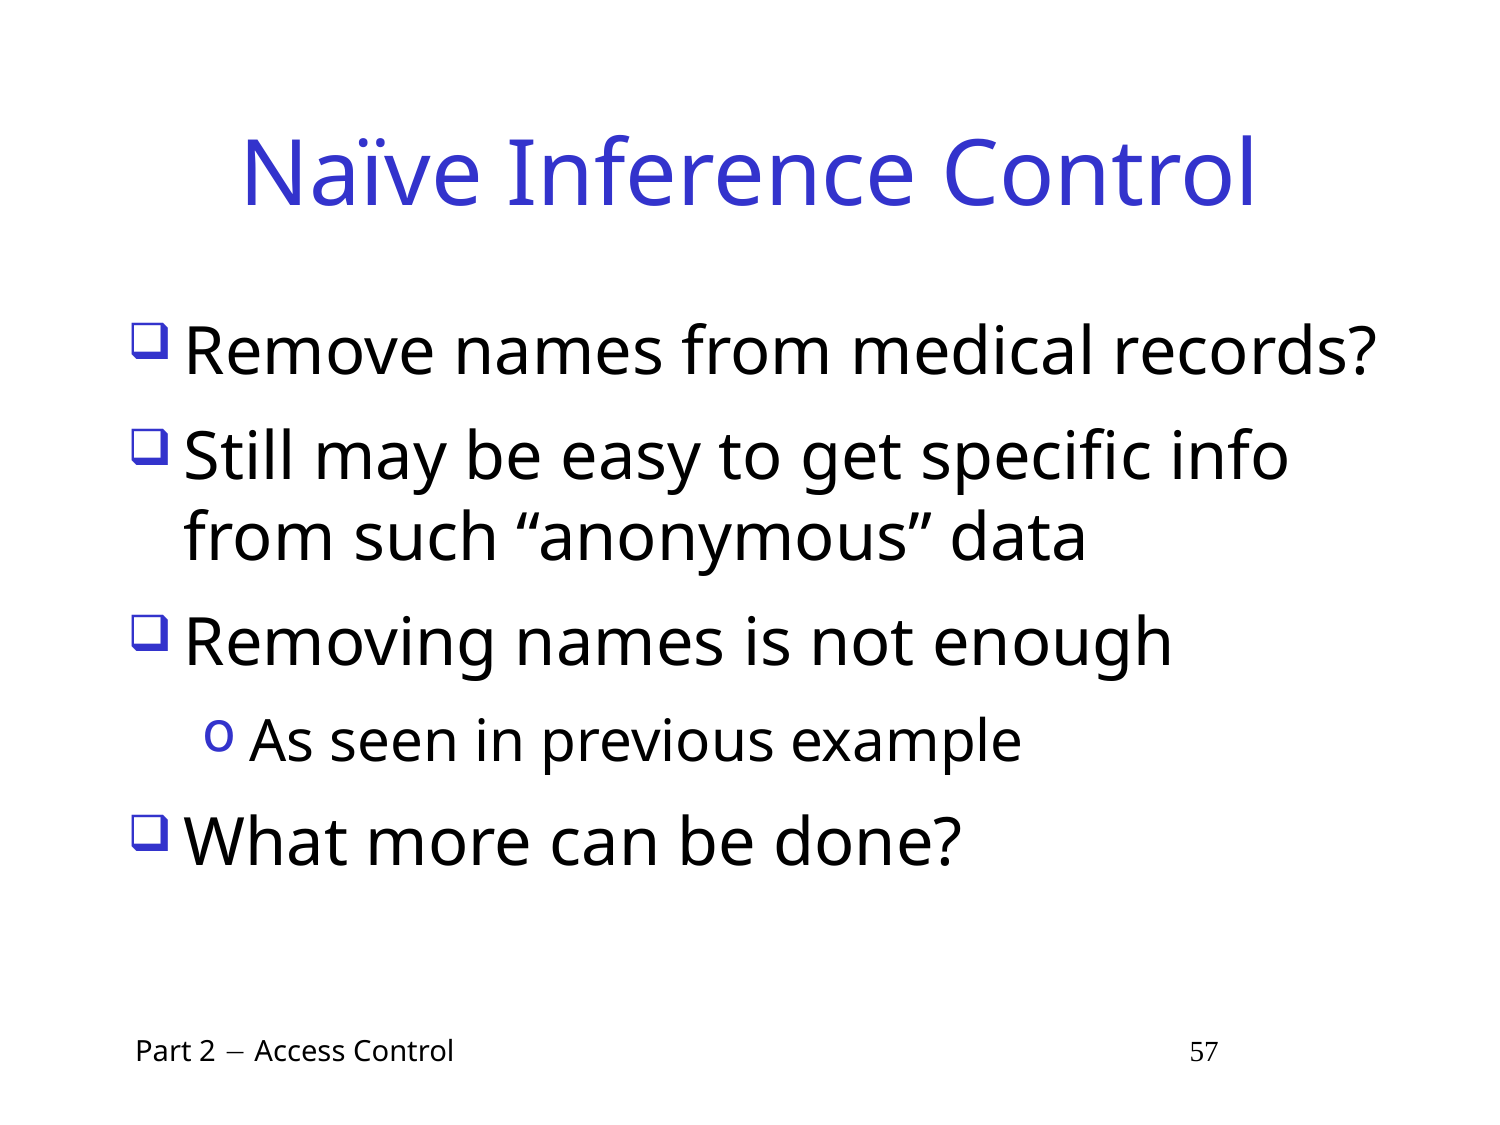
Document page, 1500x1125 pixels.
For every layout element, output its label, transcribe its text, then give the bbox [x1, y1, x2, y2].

list Remove names from medical records? Still may be easy to get specific info from such “anonymous” data Removing names is not enough As seen in previous example What more can be done? [112, 299, 1426, 988]
title Naïve Inference Control [112, 74, 1388, 263]
footer Part 2  Access Control 57 [112, 1024, 1401, 1101]
